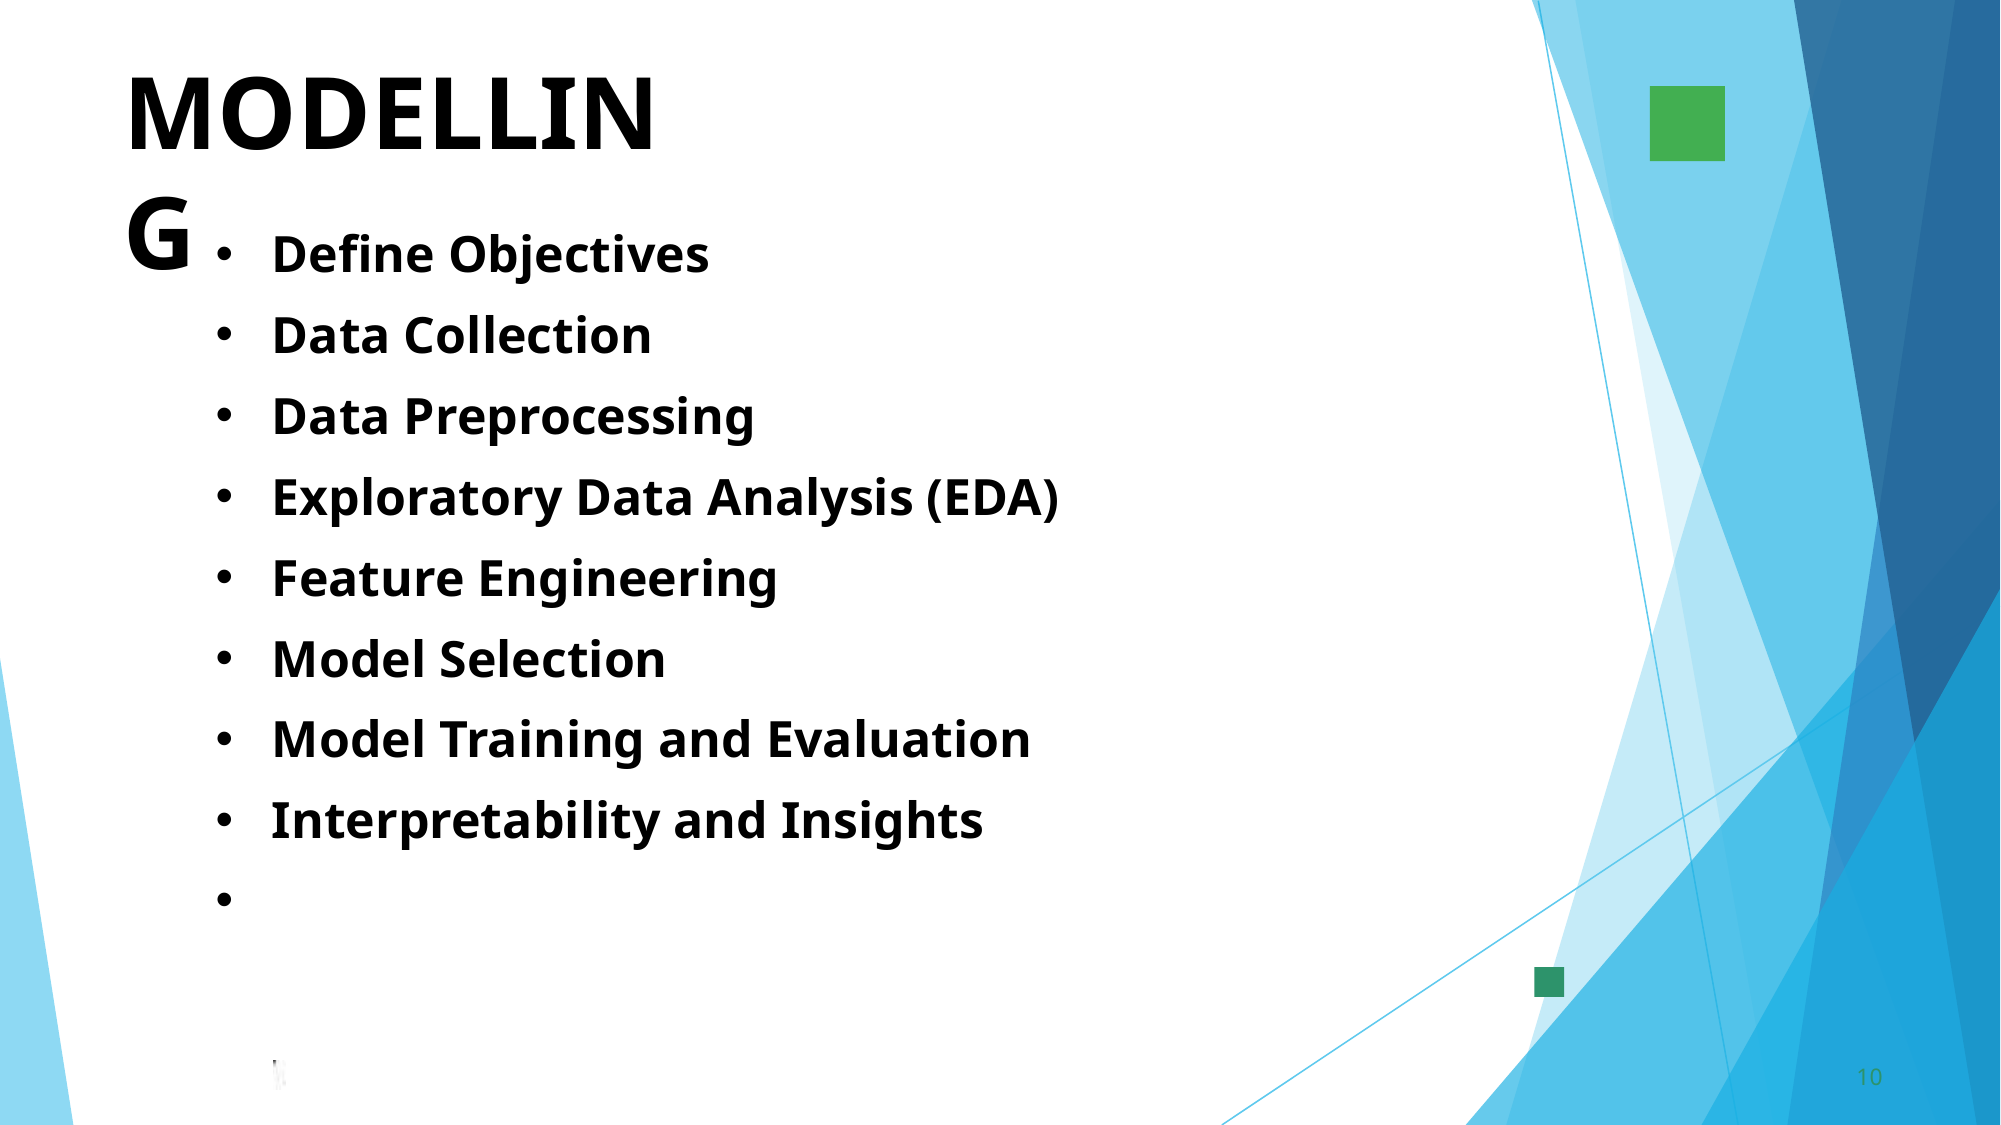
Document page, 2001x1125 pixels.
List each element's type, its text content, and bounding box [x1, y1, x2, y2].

text_box [1534, 967, 1565, 997]
text_box Define Objectives Data Collection Data Preprocessing Exploratory Data Analysis (EDA) Feature Engineering Model Selection Model Training and Evaluation Interpretability and Insights [200, 211, 1126, 1014]
picture [273, 1060, 287, 1091]
text_box [1649, 86, 1725, 162]
text_box MODELLING [121, 47, 664, 290]
text_box 10 [1849, 1061, 1888, 1095]
